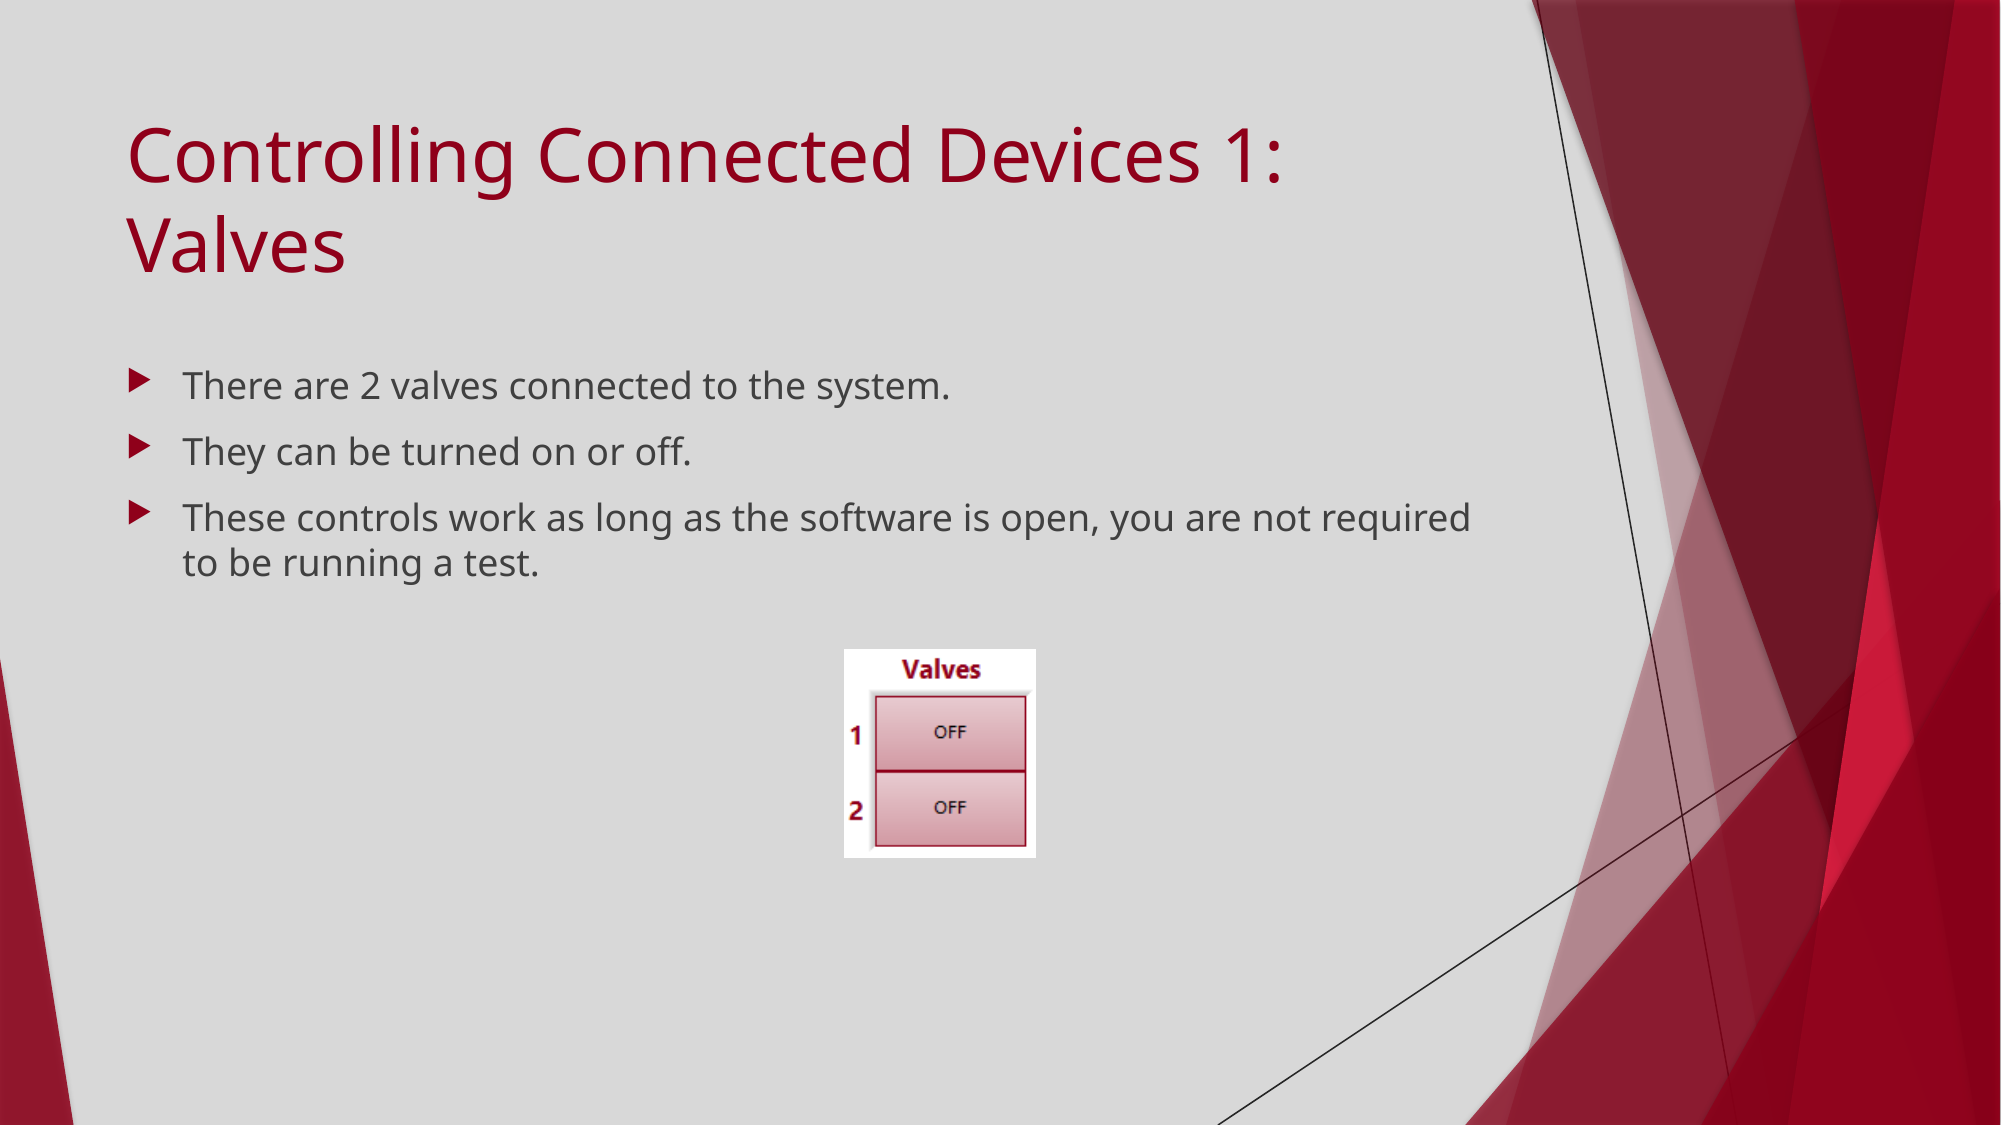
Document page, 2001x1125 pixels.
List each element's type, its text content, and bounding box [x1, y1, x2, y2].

title Controlling Connected Devices 1: Valves [111, 99, 1522, 317]
list There are 2 valves connected to the system. They can be turned on or off. These controls work as long as the software is open, you are not required to be running a test. [111, 354, 1522, 992]
picture [844, 648, 1037, 858]
